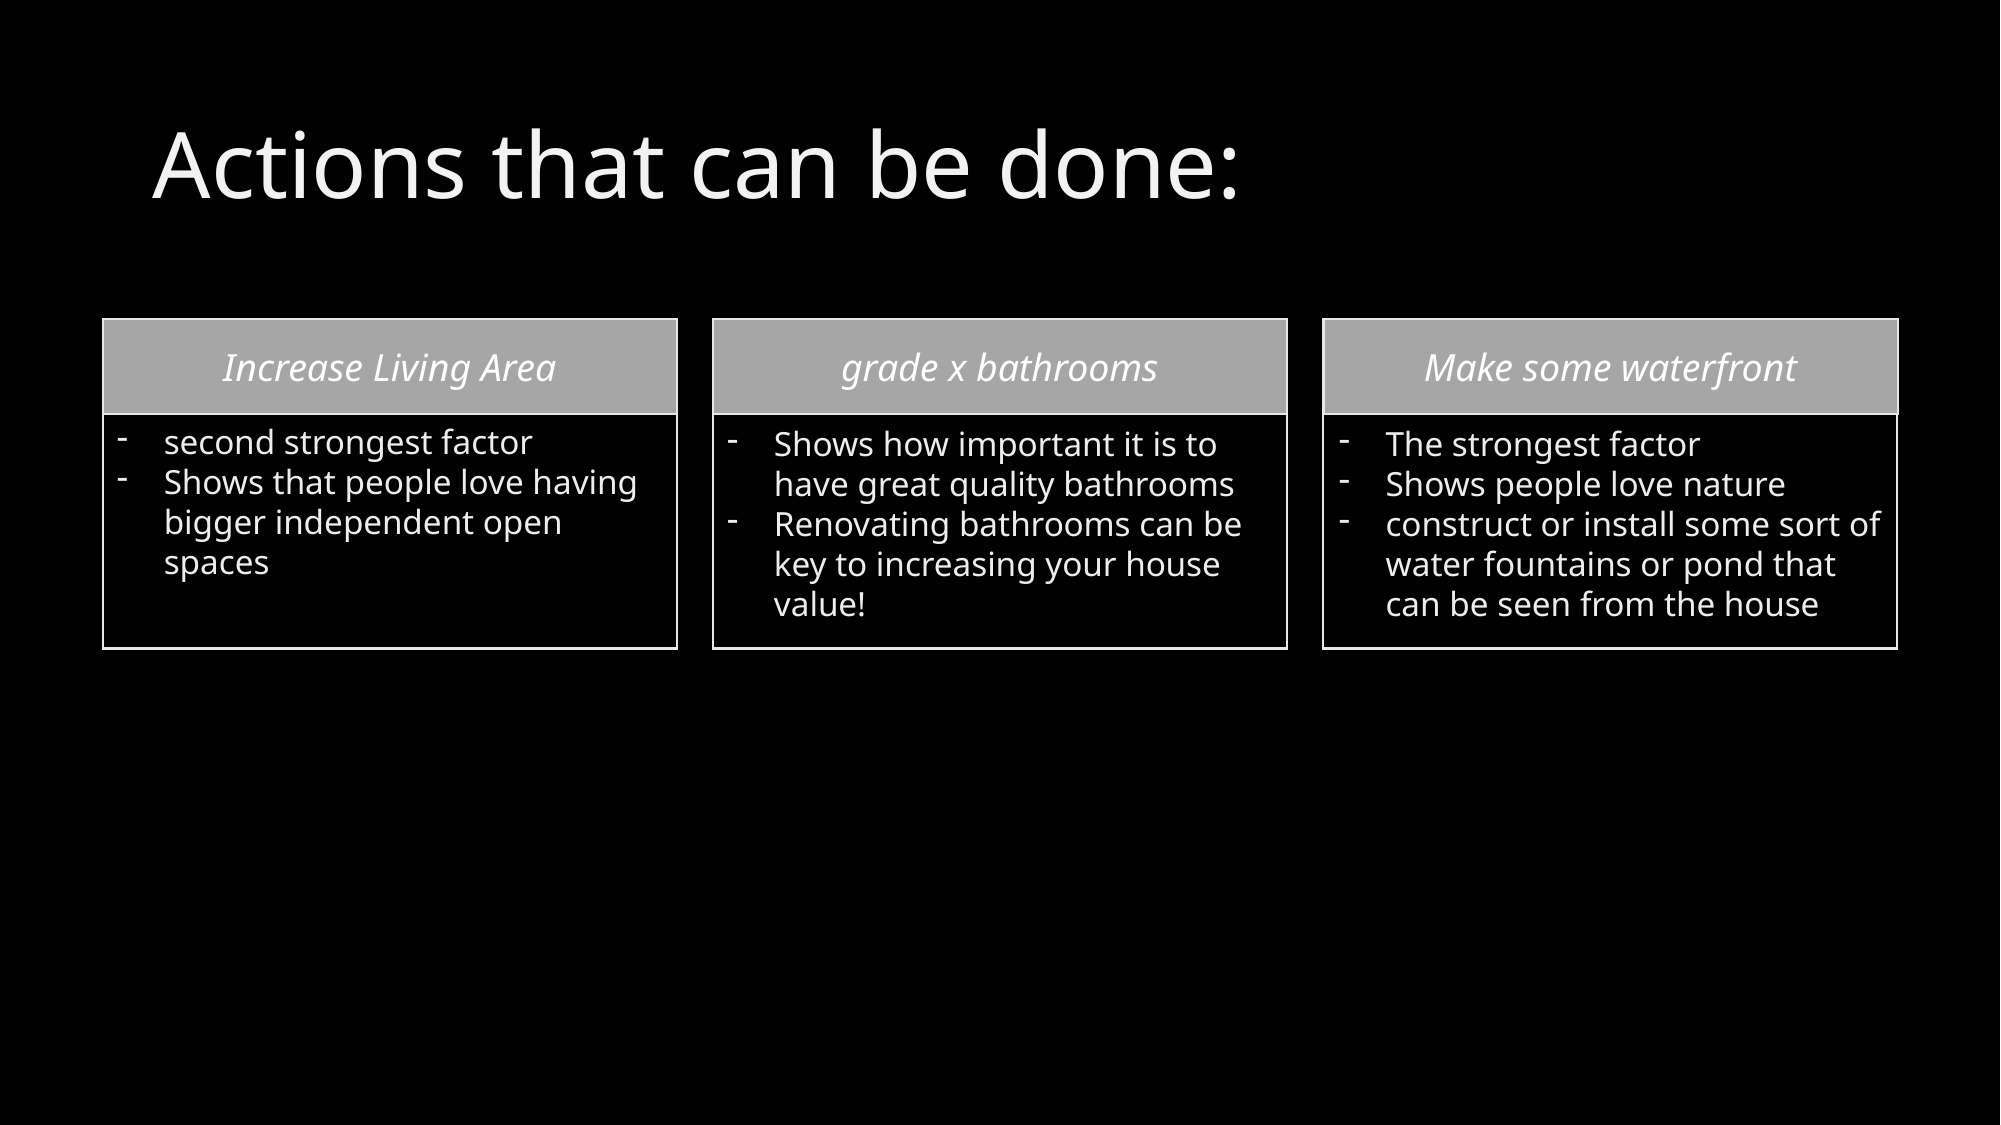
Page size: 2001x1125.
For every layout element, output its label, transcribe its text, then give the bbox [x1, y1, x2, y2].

text_box grade x bathrooms [712, 318, 1288, 415]
text_box [102, 415, 678, 650]
text_box [712, 415, 1288, 650]
text_box Shows how important it is to have great quality bathrooms Renovating bathrooms can be key to increasing your house value! [712, 415, 1287, 631]
text_box Increase Living Area [102, 318, 678, 415]
text_box [1322, 318, 1898, 650]
title Actions that can be done: [137, 59, 1863, 278]
text_box The strongest factor Shows people love nature construct or install some sort of water fountains or pond that can be seen from the house [1323, 415, 1898, 631]
text_box Make some waterfront [1323, 318, 1899, 415]
text_box second strongest factor Shows that people love having bigger independent open spaces [102, 413, 677, 629]
